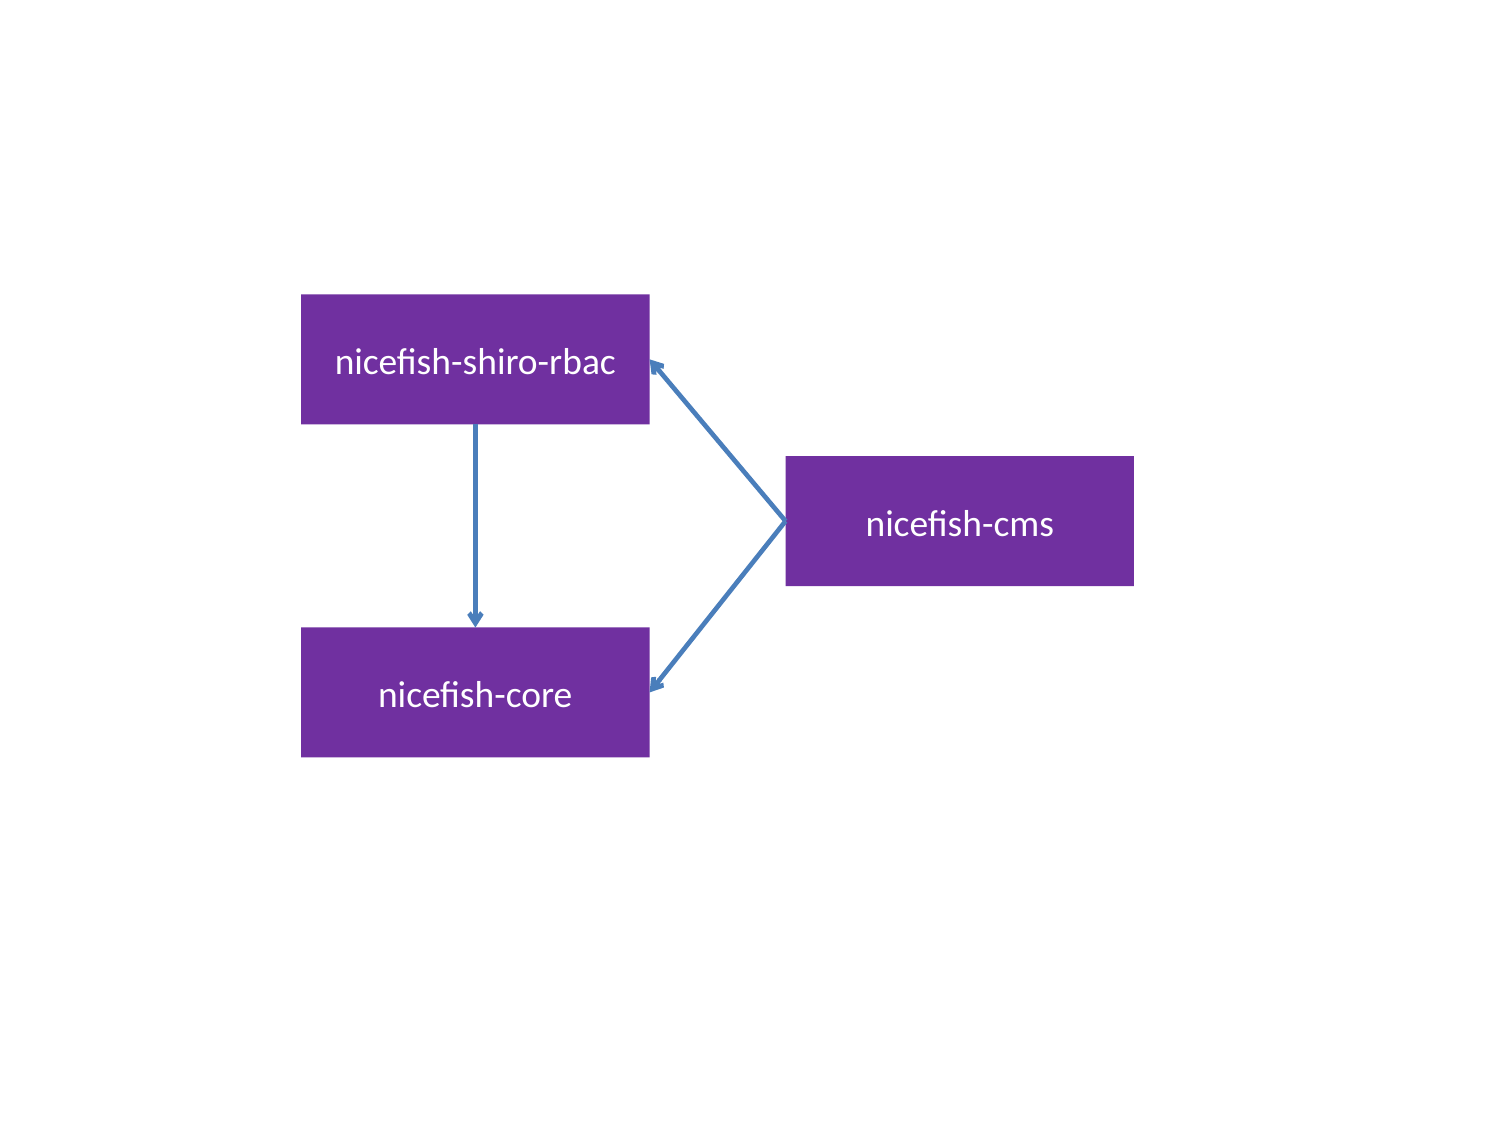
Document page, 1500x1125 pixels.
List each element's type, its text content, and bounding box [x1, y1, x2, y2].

text_box nicefish-cms [790, 454, 1136, 588]
text_box nicefish-core [299, 625, 652, 759]
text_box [649, 529, 786, 693]
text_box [649, 359, 786, 522]
text_box nicefish-shiro-rbac [299, 292, 652, 426]
